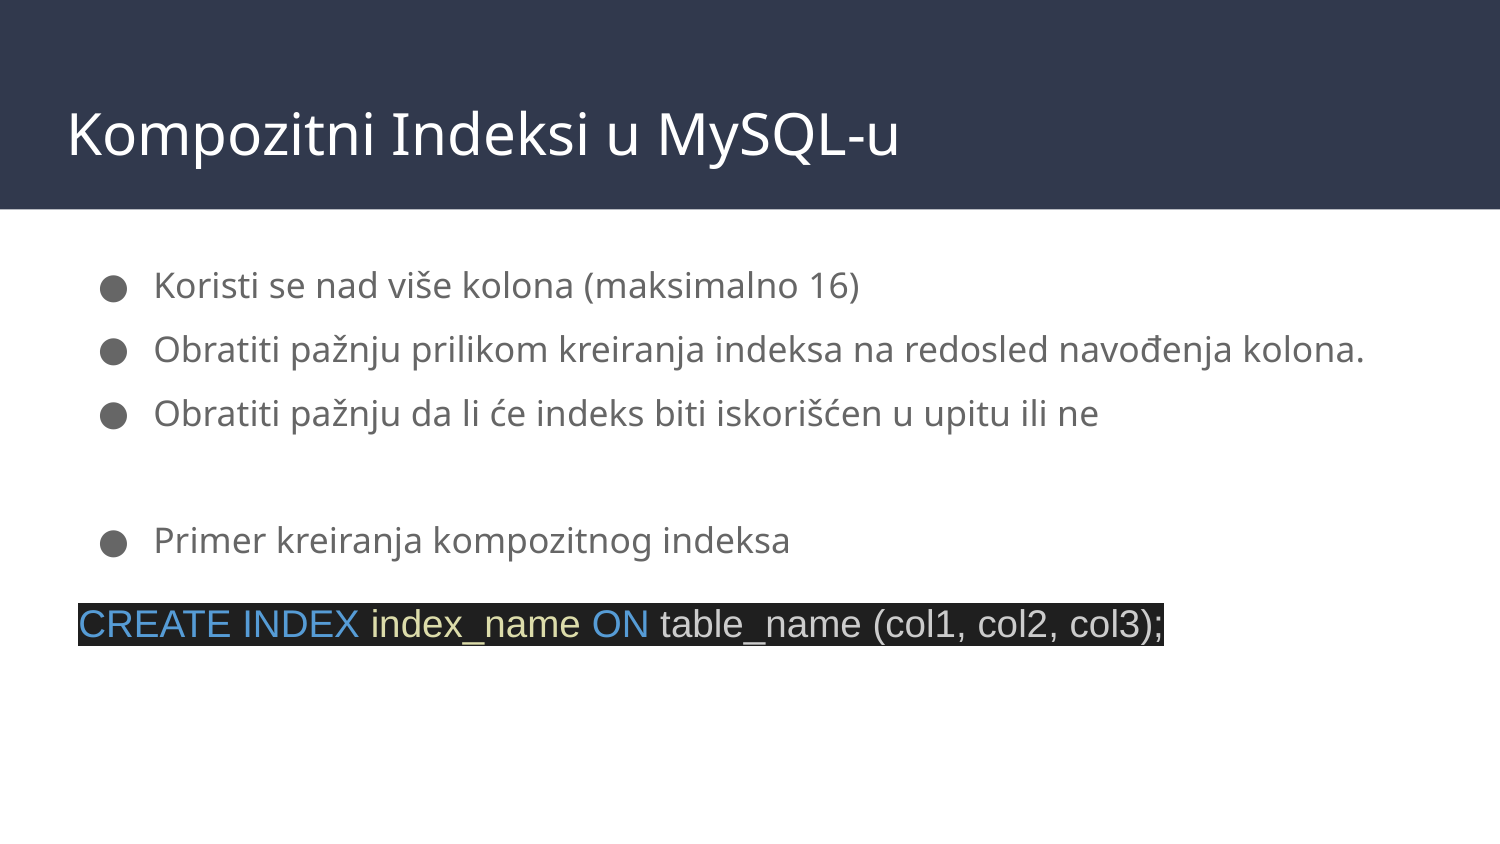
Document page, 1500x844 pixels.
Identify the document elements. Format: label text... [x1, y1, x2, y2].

title Kompozitni Indeksi u MySQL-u [51, 82, 1449, 185]
text_box Koristi se nad više kolona (maksimalno 16) Obratiti pažnju prilikom kreiranja indeksa na redosled navođenja kolona. Obratiti pažnju da li će indeks biti iskorišćen u upitu ili ne Primer kreiranja kompozitnog indeksa CREATE INDEX index_name ON table_name (col1, col2, col3); [63, 226, 1449, 819]
